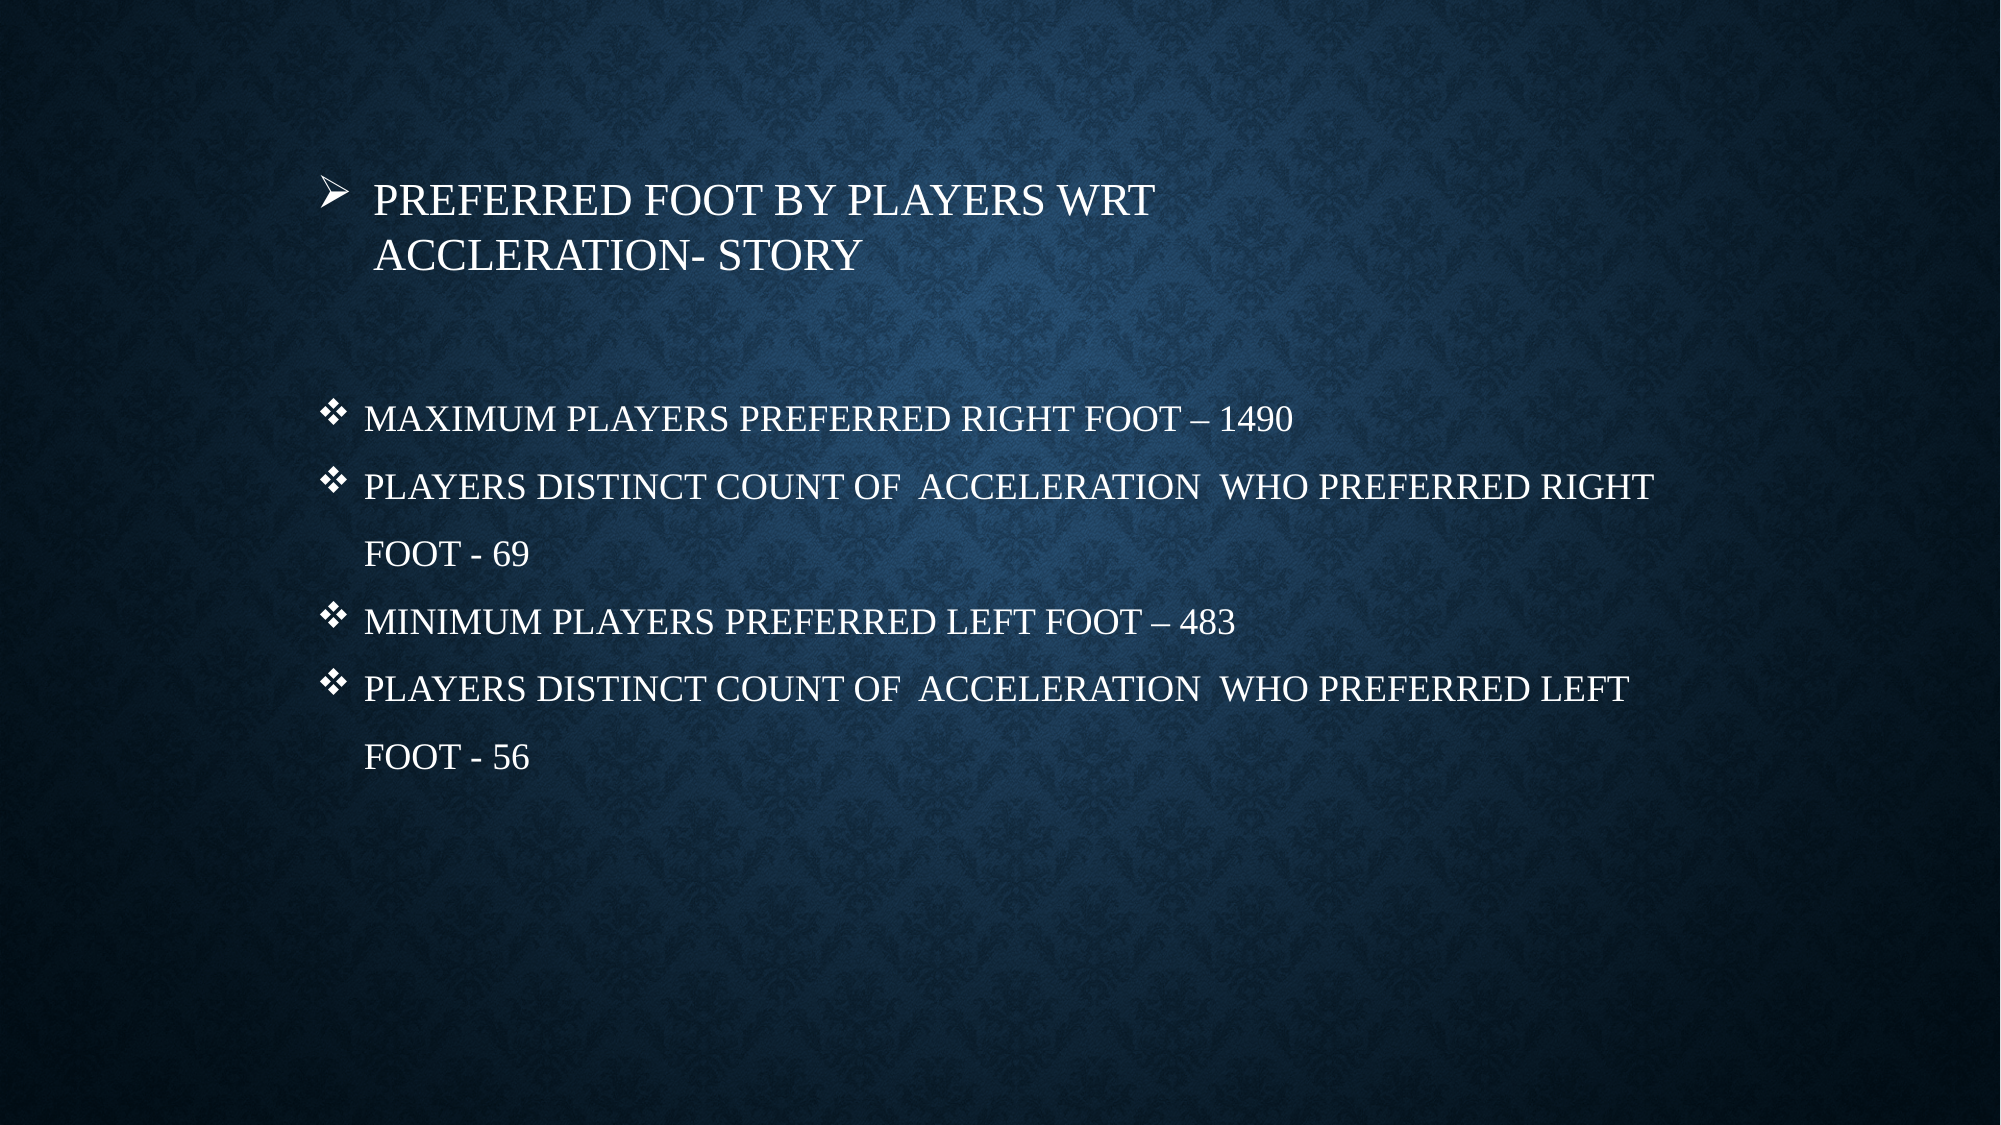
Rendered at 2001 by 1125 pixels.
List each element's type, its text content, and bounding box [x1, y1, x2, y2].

text_box MAXIMUM PLAYERS PREFERRED RIGHT FOOT – 1490 PLAYERS DISTINCT COUNT OF ACCELERATION WHO PREFERRED RIGHT FOOT - 69 MINIMUM PLAYERS PREFERRED LEFT FOOT – 483 PLAYERS DISTINCT COUNT OF ACCELERATION WHO PREFERRED LEFT FOOT - 56 [302, 364, 1682, 920]
text_box PREFERRED FOOT BY PLAYERS WRT ACCLERATION- STORY [302, 162, 1377, 288]
